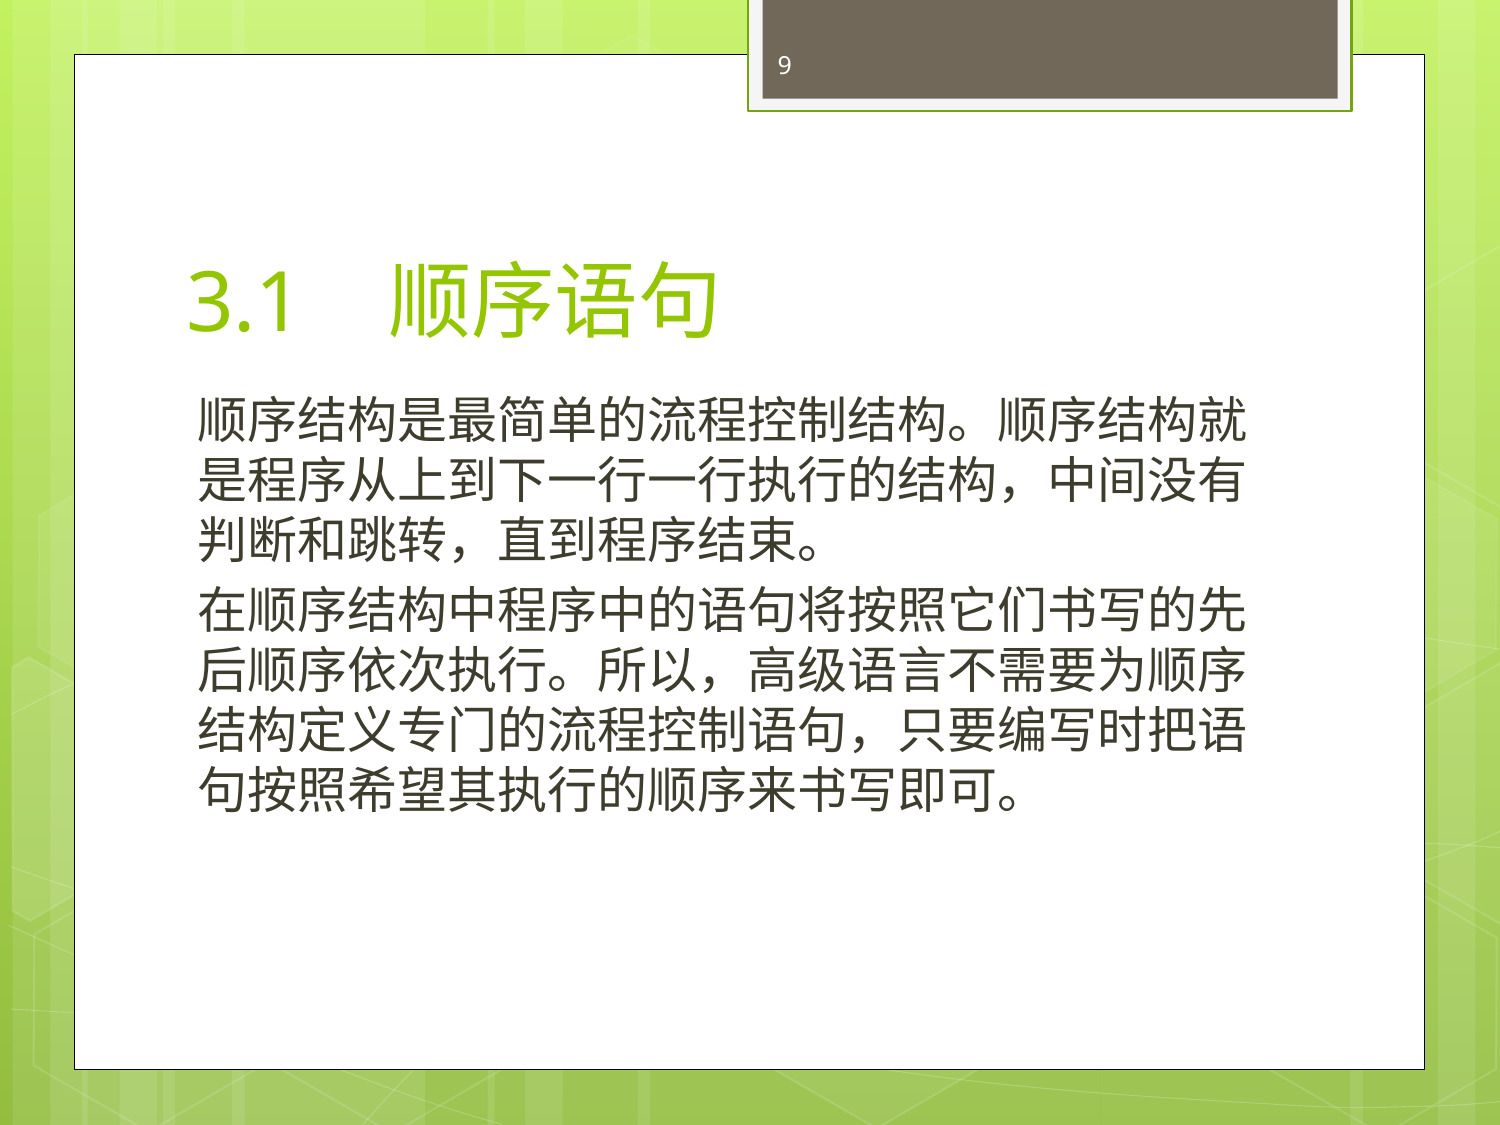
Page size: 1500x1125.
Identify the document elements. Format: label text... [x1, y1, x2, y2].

slide_number 9 [762, 36, 982, 97]
list 顺序结构是最简单的流程控制结构。顺序结构就是程序从上到下一行一行执行的结构，中间没有判断和跳转，直到程序结束。 在顺序结构中程序中的语句将按照它们书写的先后顺序依次执行。所以，高级语言不需要为顺序结构定义专门的流程控制语句，只要编写时把语句按照希望其执行的顺序来书写即可。 [171, 381, 1283, 957]
title 3.1 顺序语句 [171, 168, 1324, 357]
